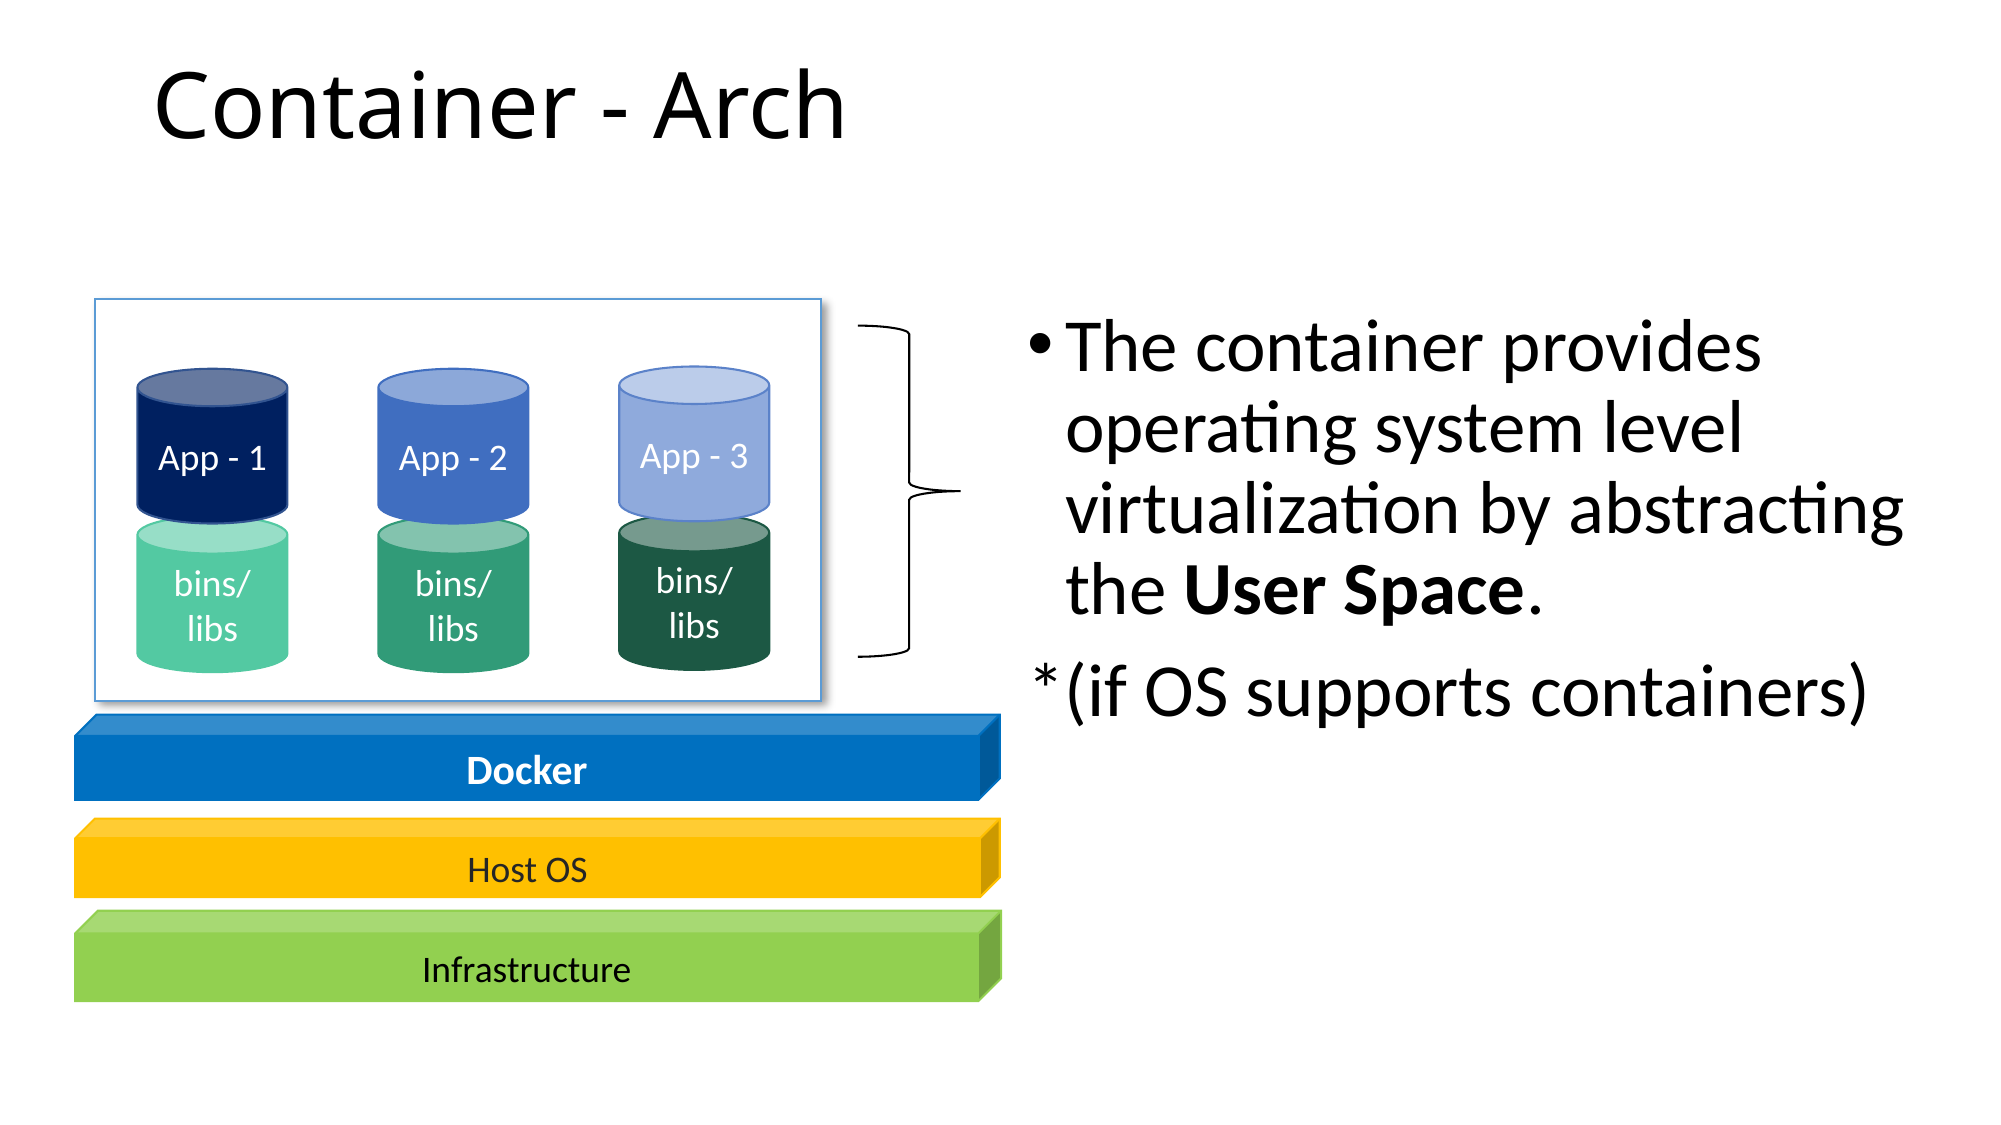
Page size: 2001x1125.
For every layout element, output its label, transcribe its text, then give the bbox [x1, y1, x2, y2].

text_box [94, 298, 822, 702]
text_box Infrastructure [74, 909, 1003, 1003]
text_box App - 2 [377, 367, 530, 525]
text_box bins/ libs [618, 518, 771, 671]
text_box App - 1 [136, 367, 289, 525]
text_box bins/ libs [377, 520, 530, 674]
text_box Host OS [74, 817, 1001, 899]
text_box bins/ libs [136, 520, 289, 674]
text_box Docker [74, 713, 1001, 801]
title Container - Arch [137, 0, 1863, 218]
list The container provides operating system level virtualization by abstracting the User Space. *(if OS supports containers) [1012, 299, 1937, 964]
text_box App - 3 [618, 365, 771, 523]
text_box [857, 324, 961, 658]
